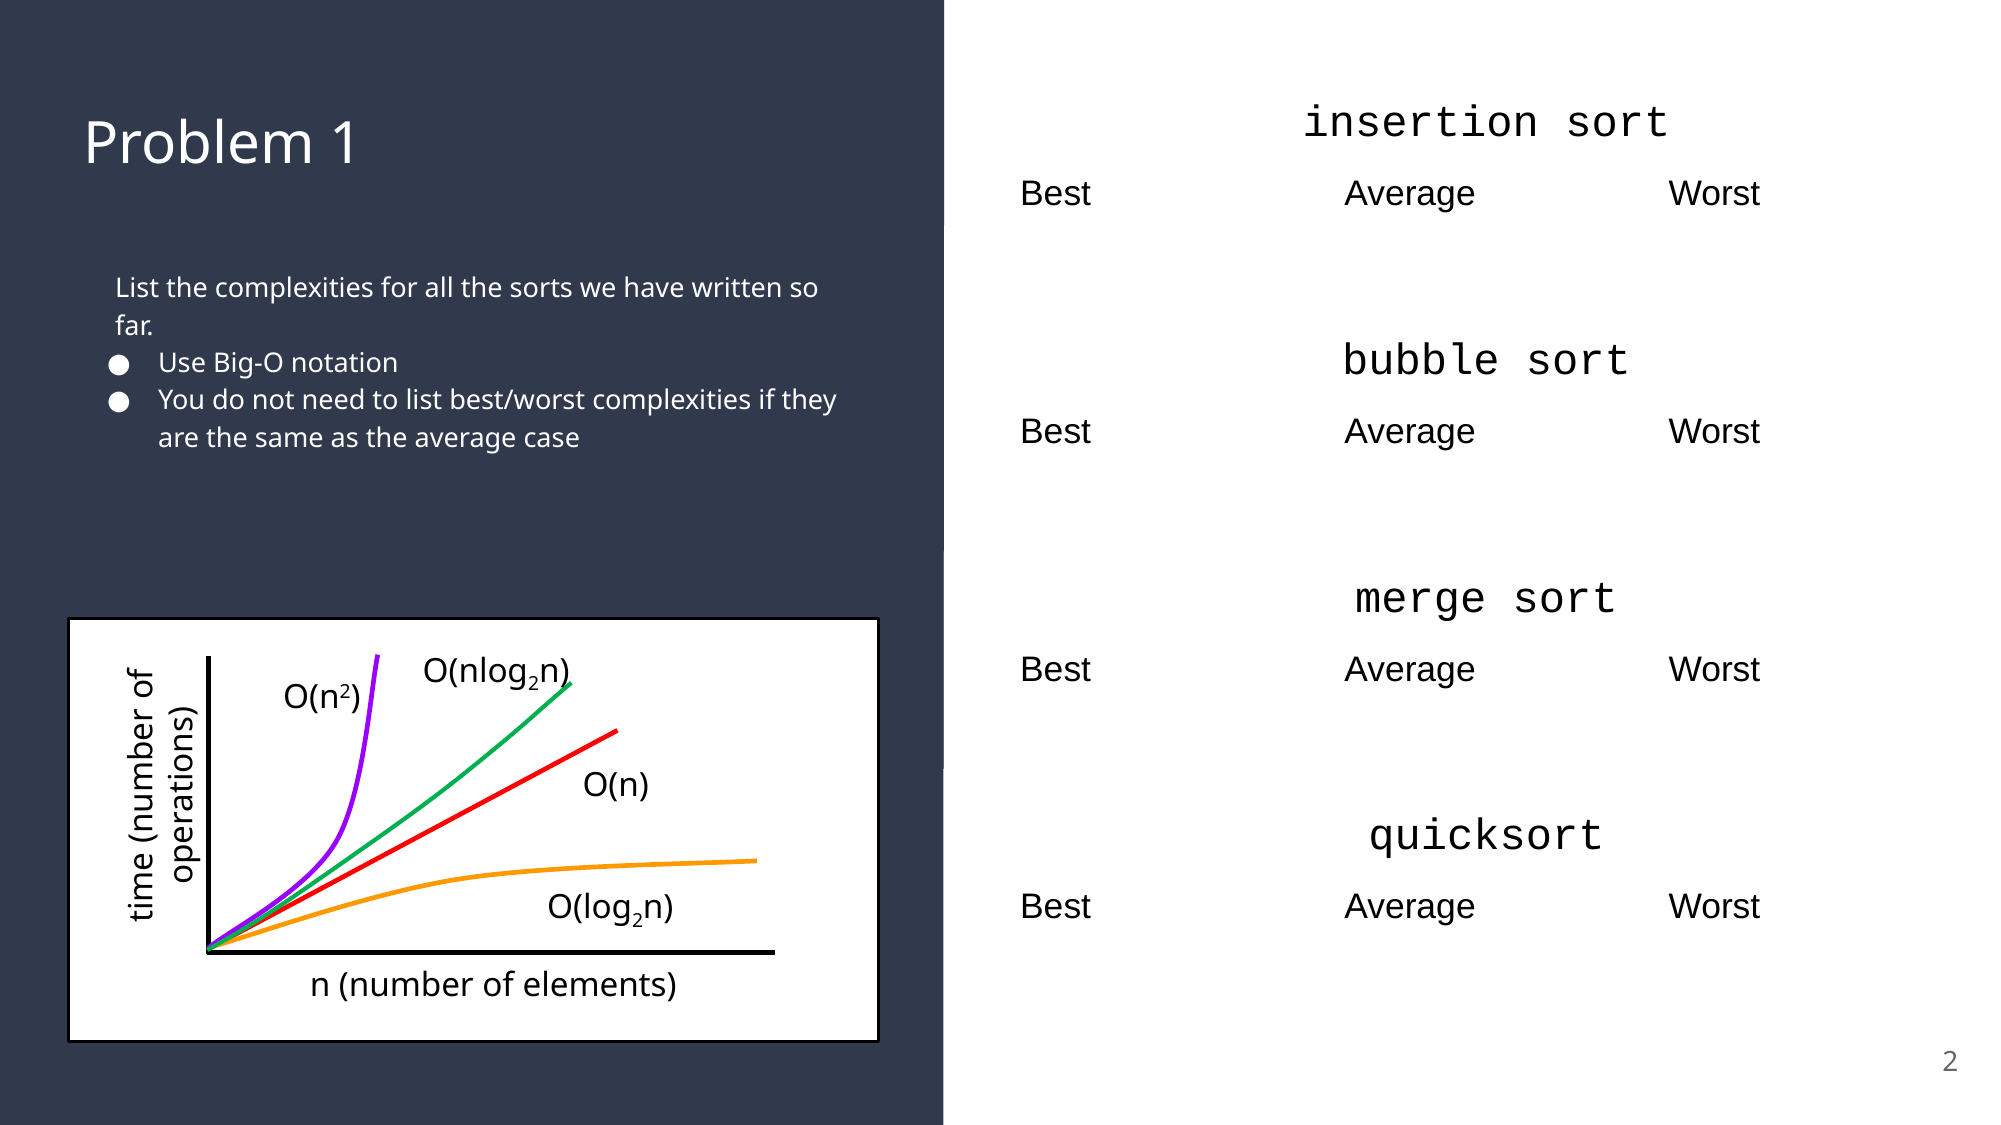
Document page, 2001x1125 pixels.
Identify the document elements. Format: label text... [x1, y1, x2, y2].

table_cell Best [1000, 164, 1324, 328]
table_cell bubble sort [1000, 328, 1973, 401]
list List the complexities for all the sorts we have written so far. Use Big-O notation You do not need to list best/worst complexities if they are the same as the average case [68, 250, 879, 617]
table_cell Best [1000, 876, 1324, 1041]
table_cell Worst [1649, 876, 1973, 1041]
table_cell Worst [1649, 639, 1973, 803]
table_cell Best [1000, 401, 1324, 566]
table_cell Average [1324, 639, 1649, 803]
table_cell Best [1000, 639, 1324, 803]
title Problem 1 [68, 90, 879, 230]
table_cell quicksort [1000, 803, 1973, 876]
slide_number 2 [1853, 1019, 1974, 1106]
table_cell Worst [1649, 164, 1973, 328]
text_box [67, 618, 880, 1042]
table_cell merge sort [1000, 566, 1973, 639]
table_cell Average [1324, 401, 1649, 566]
table_header insertion sort [1000, 90, 1973, 164]
table_cell Average [1324, 164, 1649, 328]
table_cell Average [1324, 876, 1649, 1041]
table_cell Worst [1649, 401, 1973, 566]
